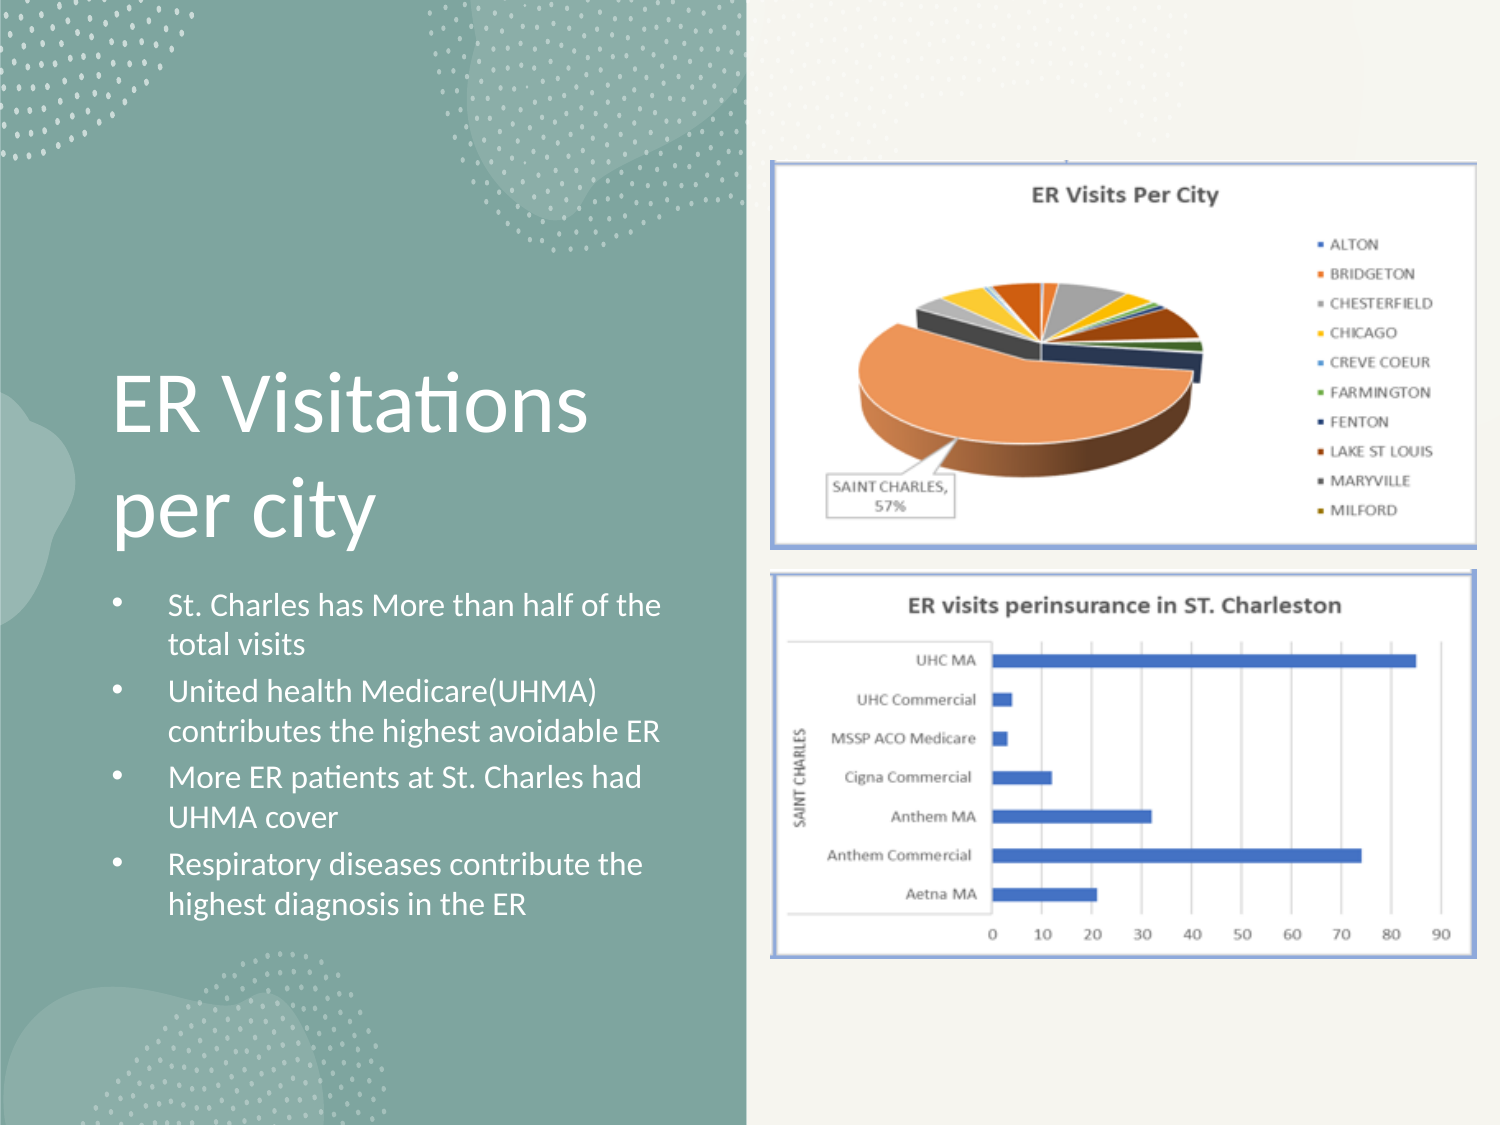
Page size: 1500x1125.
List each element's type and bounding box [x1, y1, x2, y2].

text_box [0, 0, 1500, 1125]
picture [769, 160, 1477, 551]
picture [769, 569, 1477, 959]
